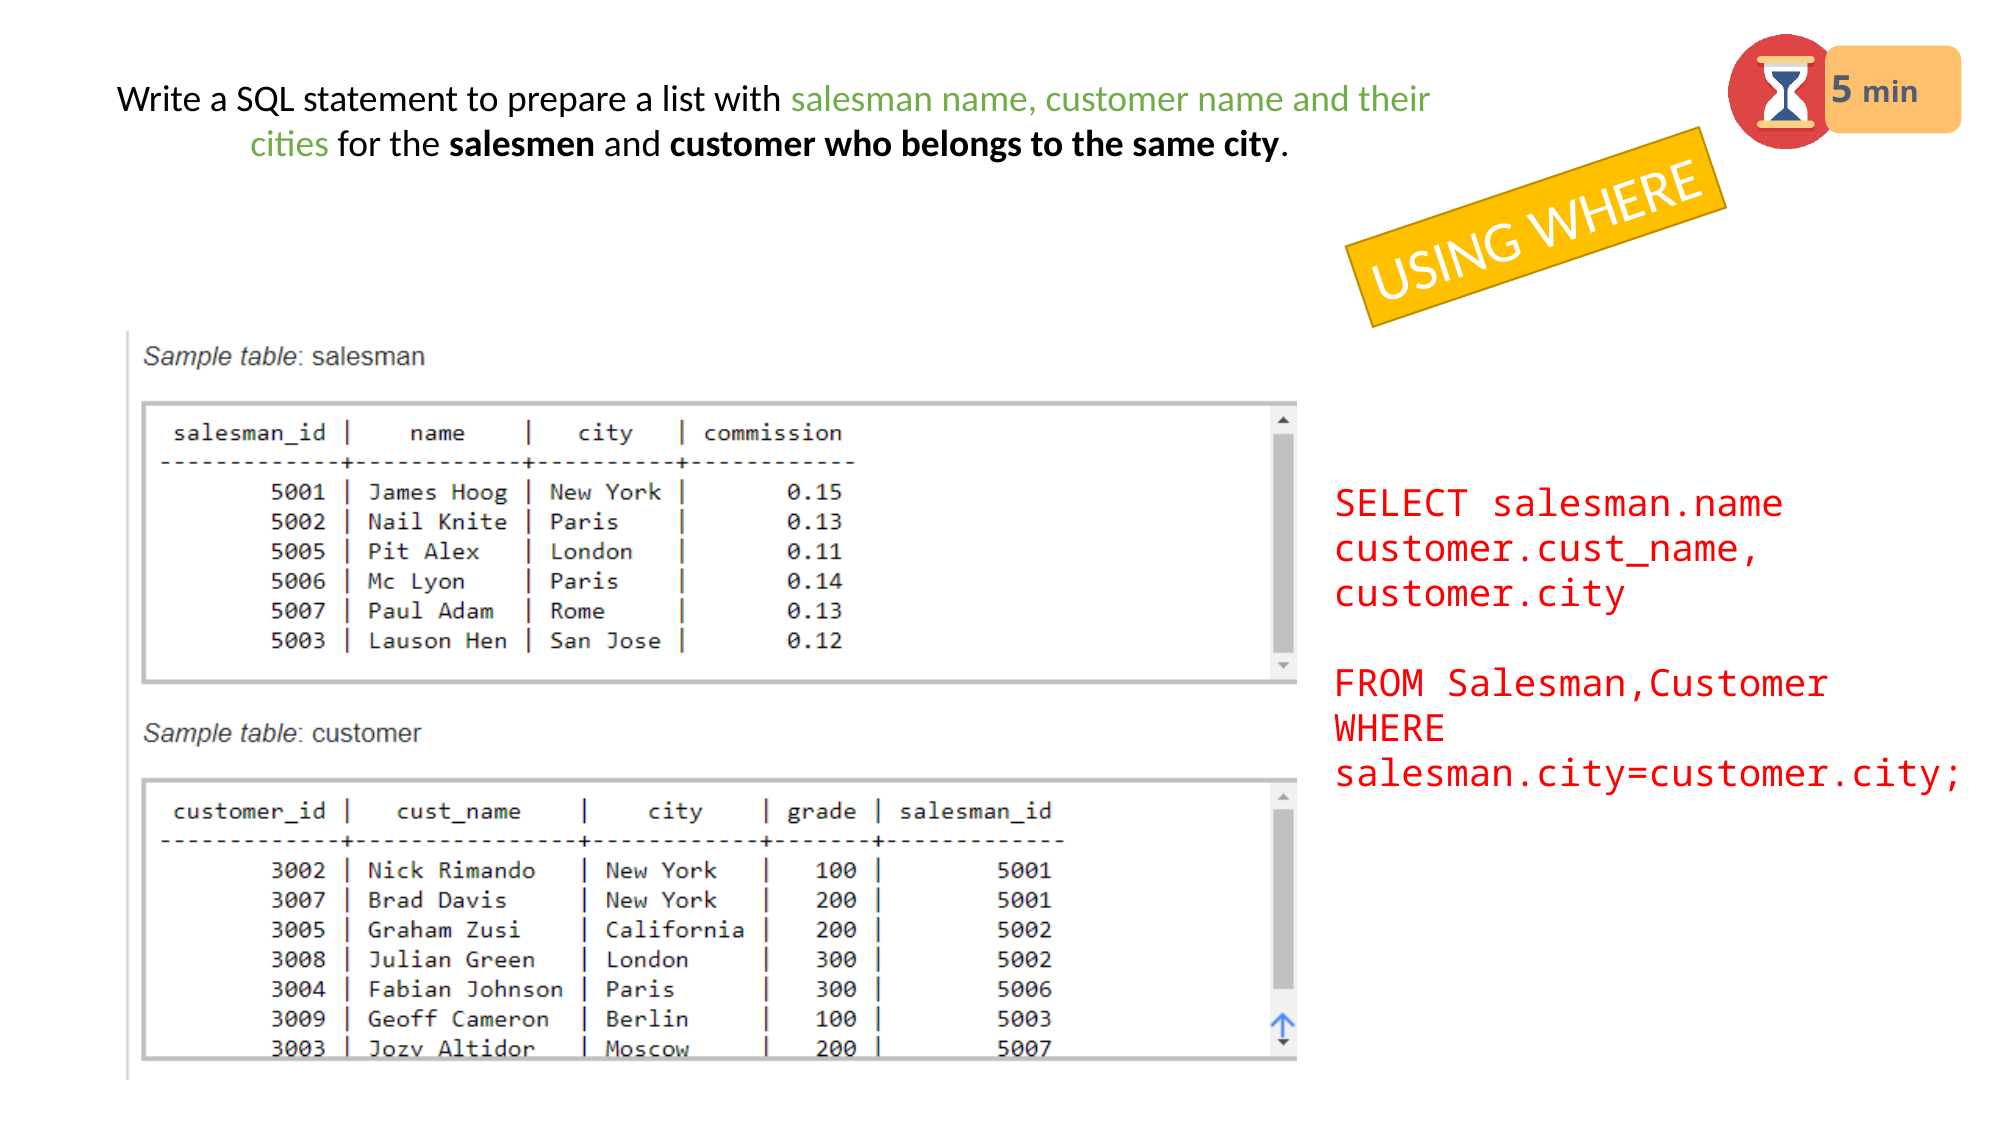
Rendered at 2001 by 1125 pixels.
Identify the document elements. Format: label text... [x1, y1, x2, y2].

text_box Write a SQL statement to prepare a list with salesman name, customer name and their cities for the salesmen and customer who belongs to the same city. [75, 66, 1465, 172]
text_box SELECT salesman.name customer.cust_name, customer.city FROM Salesman,Customer WHERE salesman.city=customer.city; [1318, 471, 2000, 802]
text_box USING WHERE [1344, 125, 1728, 329]
picture [126, 331, 1298, 1080]
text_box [1728, 34, 1983, 149]
